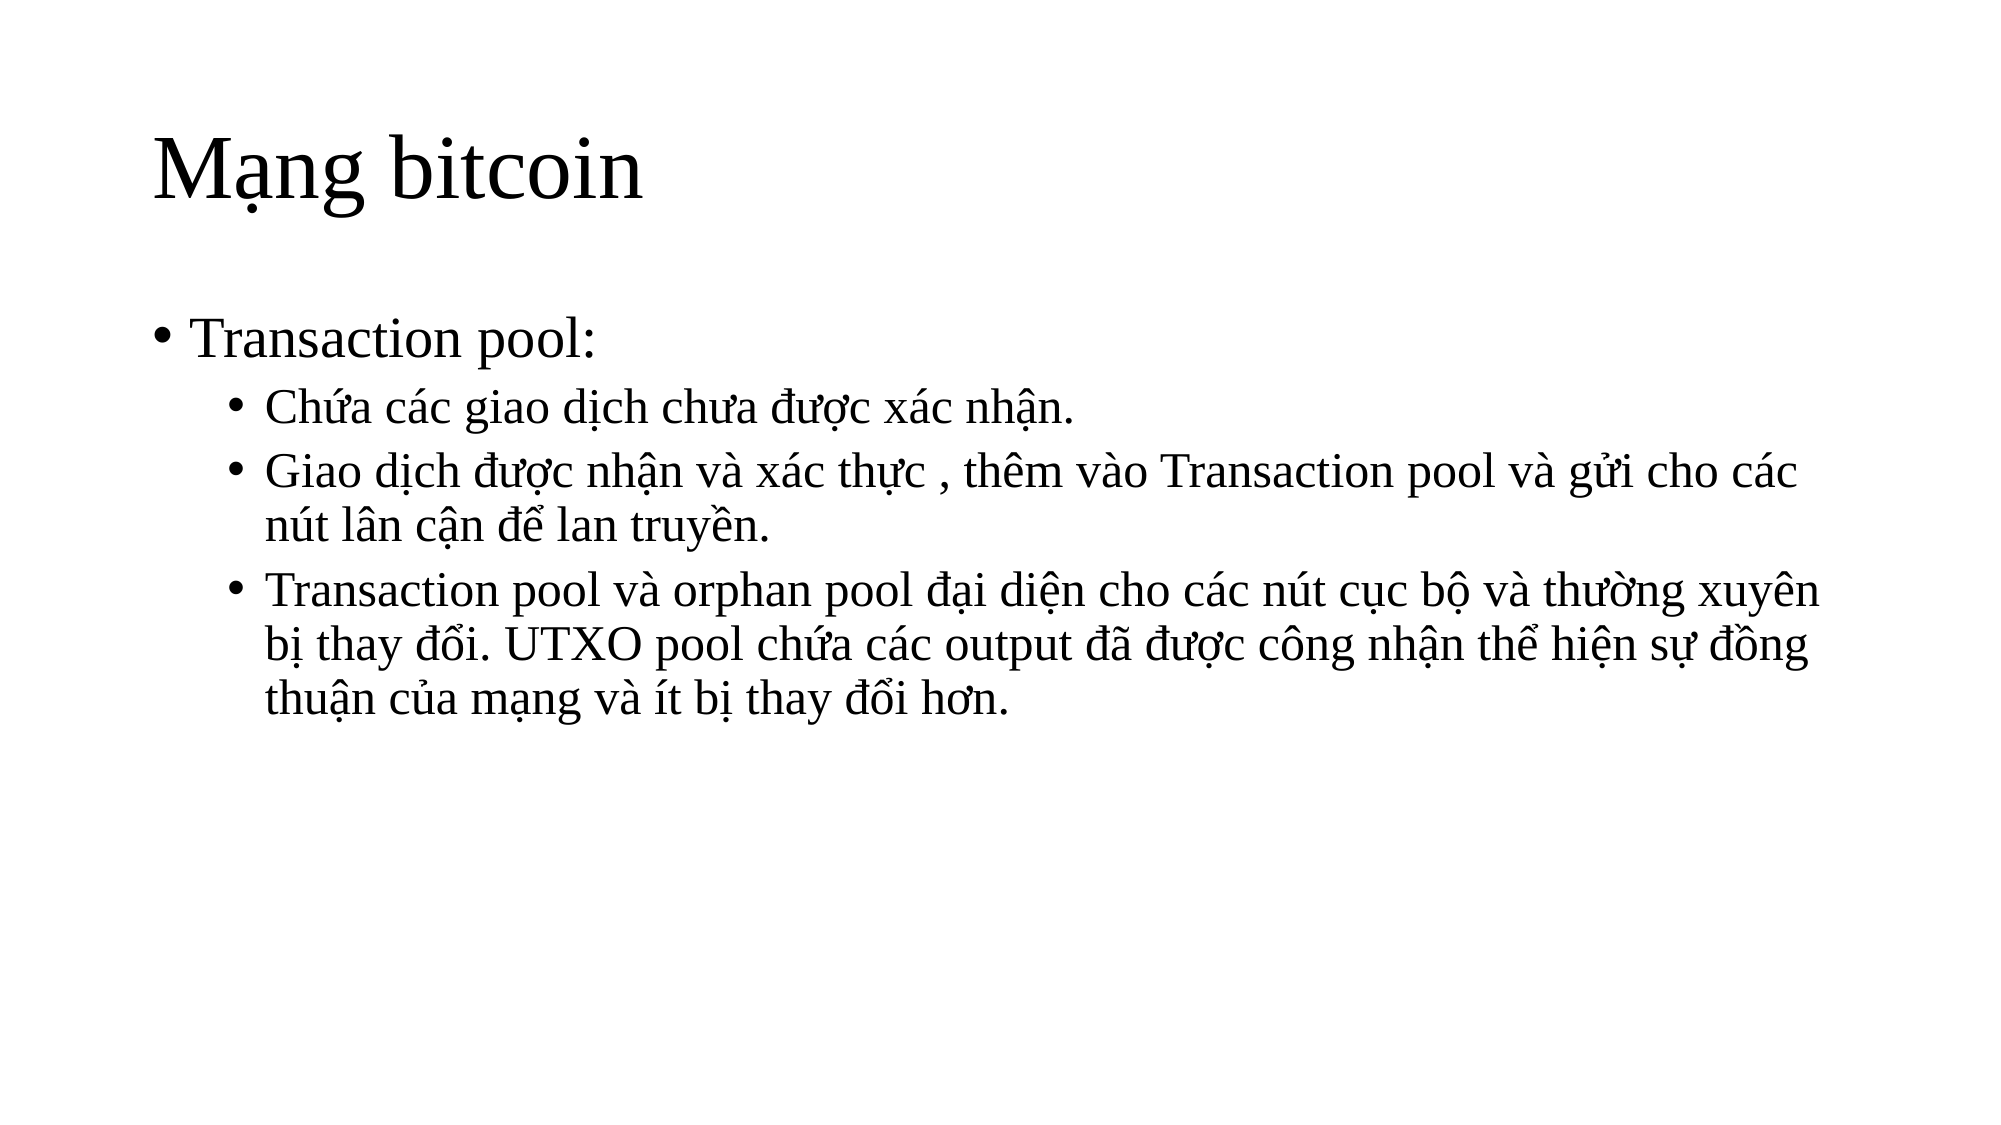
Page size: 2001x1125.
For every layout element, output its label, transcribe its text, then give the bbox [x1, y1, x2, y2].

title Mạng bitcoin [137, 59, 1863, 278]
list Transaction pool: Chứa các giao dịch chưa được xác nhận. Giao dịch được nhận và xác thực , thêm vào Transaction pool và gửi cho các nút lân cận để lan truyền. Transaction pool và orphan pool đại diện cho các nút cục bộ và thường xuyên bị thay đổi. UTXO pool chứa các output đã được công nhận thể hiện sự đồng thuận của mạng và ít bị thay đổi hơn. [137, 299, 1863, 1014]
